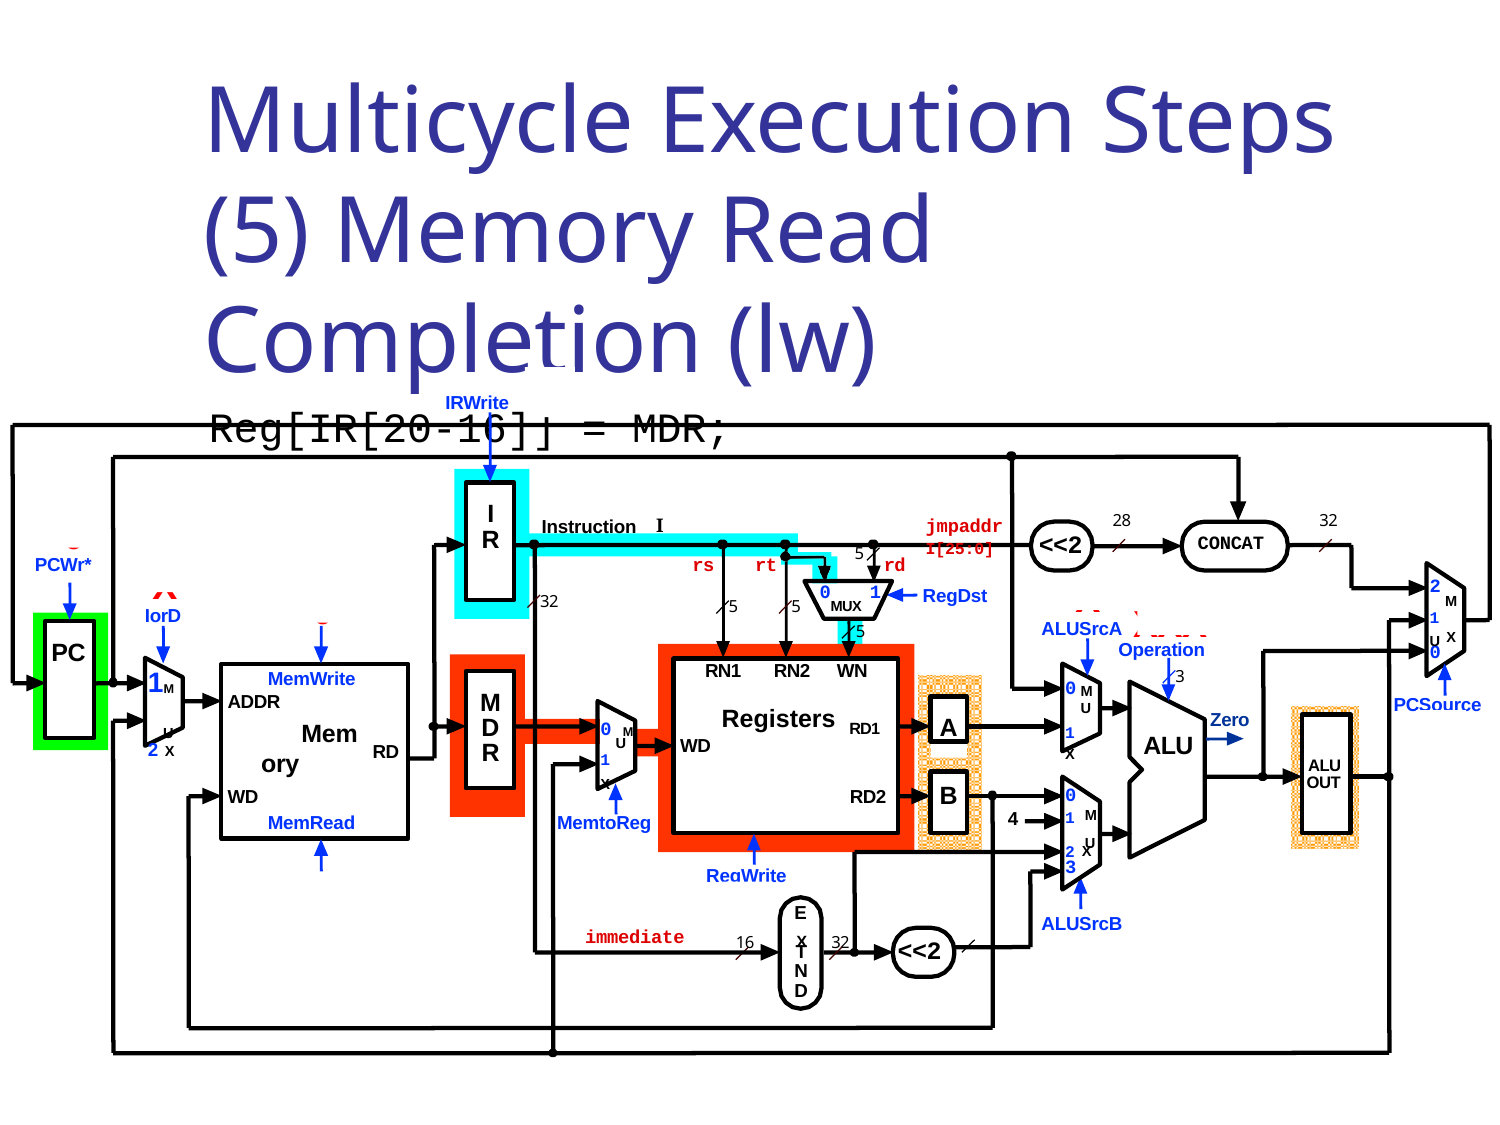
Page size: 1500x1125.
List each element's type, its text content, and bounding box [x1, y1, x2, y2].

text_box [1457, 422, 1493, 1056]
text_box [548, 991, 1452, 1058]
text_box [37, 366, 1467, 982]
title Multicycle Execution Steps (5) Memory Read Completion (lw) Reg[IR[20-16]] = MDR; [201, 58, 1434, 365]
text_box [10, 422, 543, 1056]
